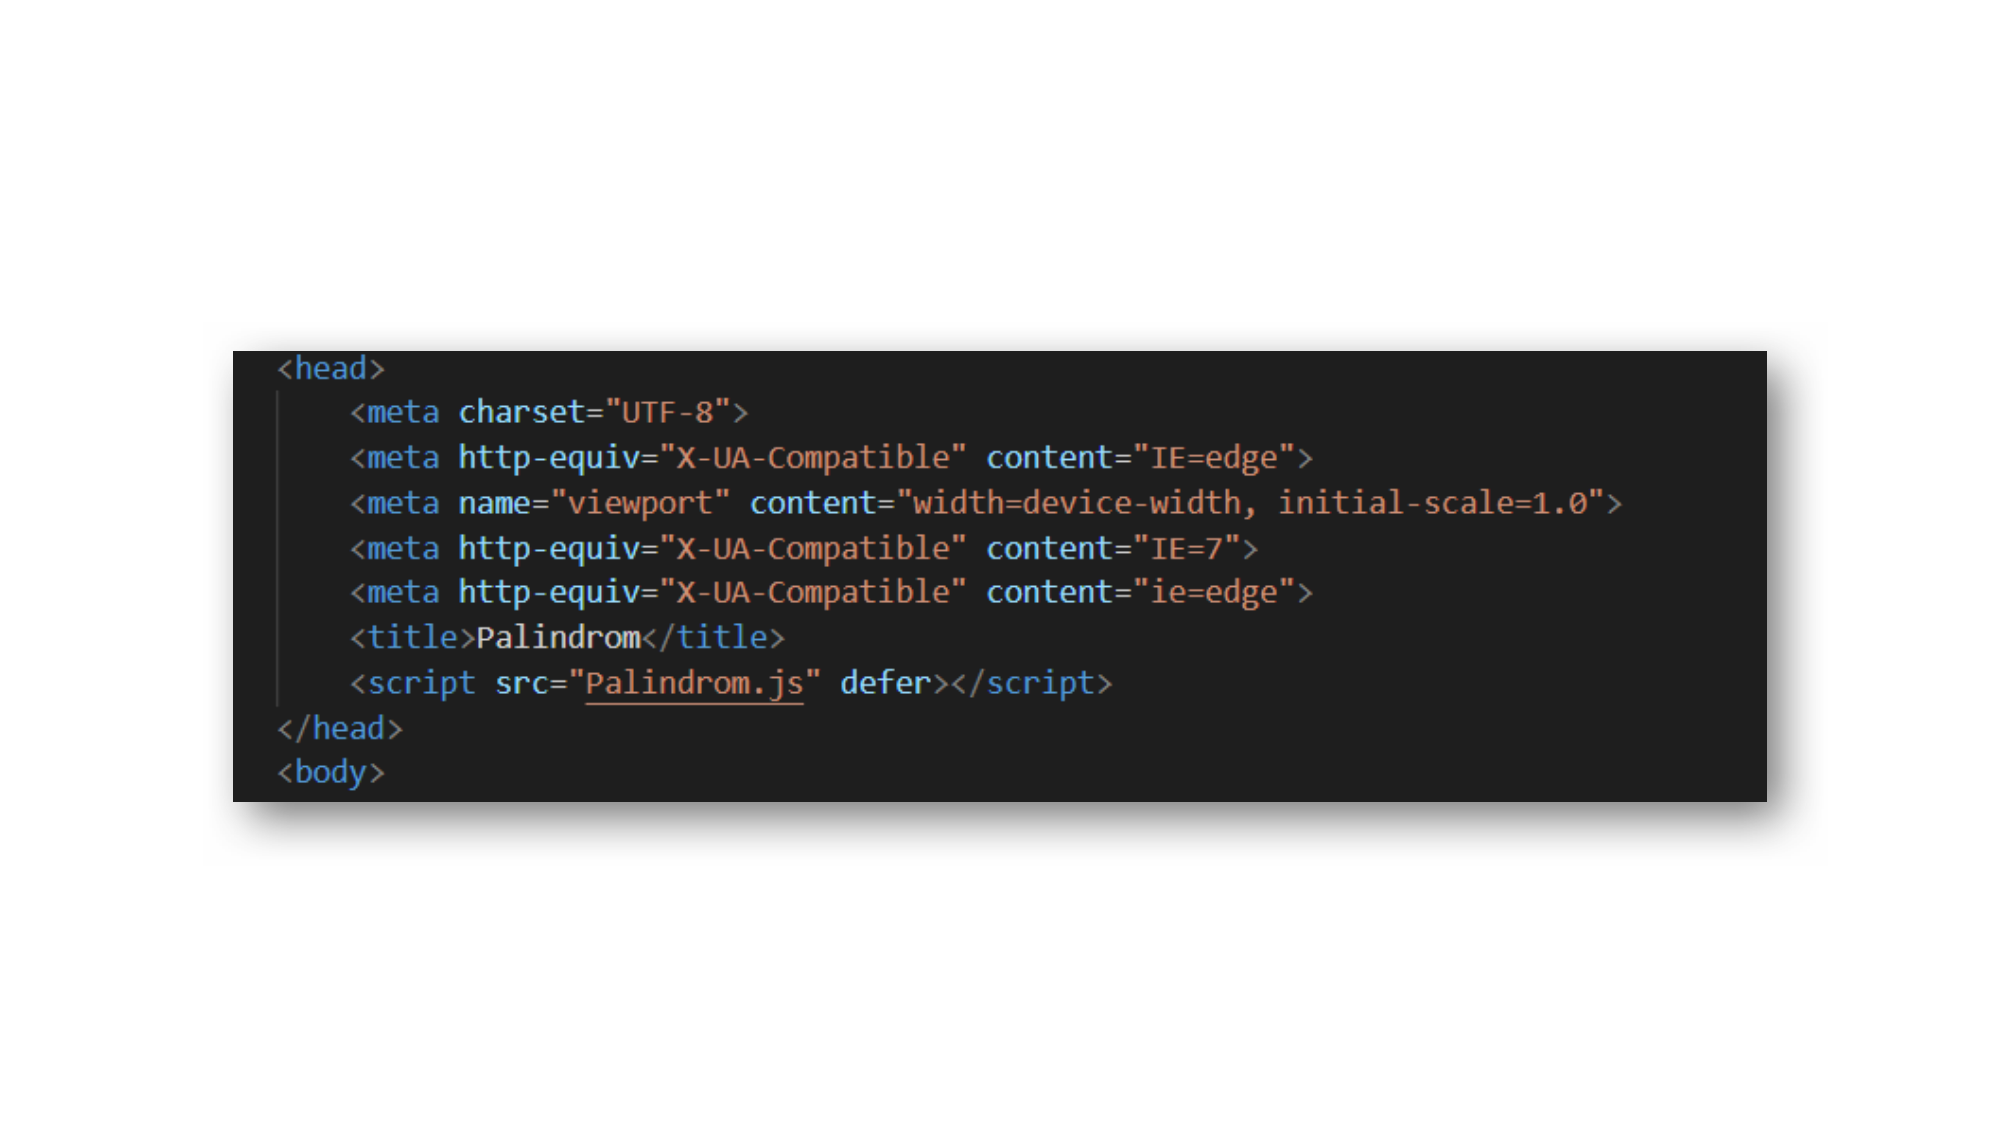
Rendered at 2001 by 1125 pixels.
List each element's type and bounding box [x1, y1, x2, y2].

picture [233, 351, 1767, 802]
